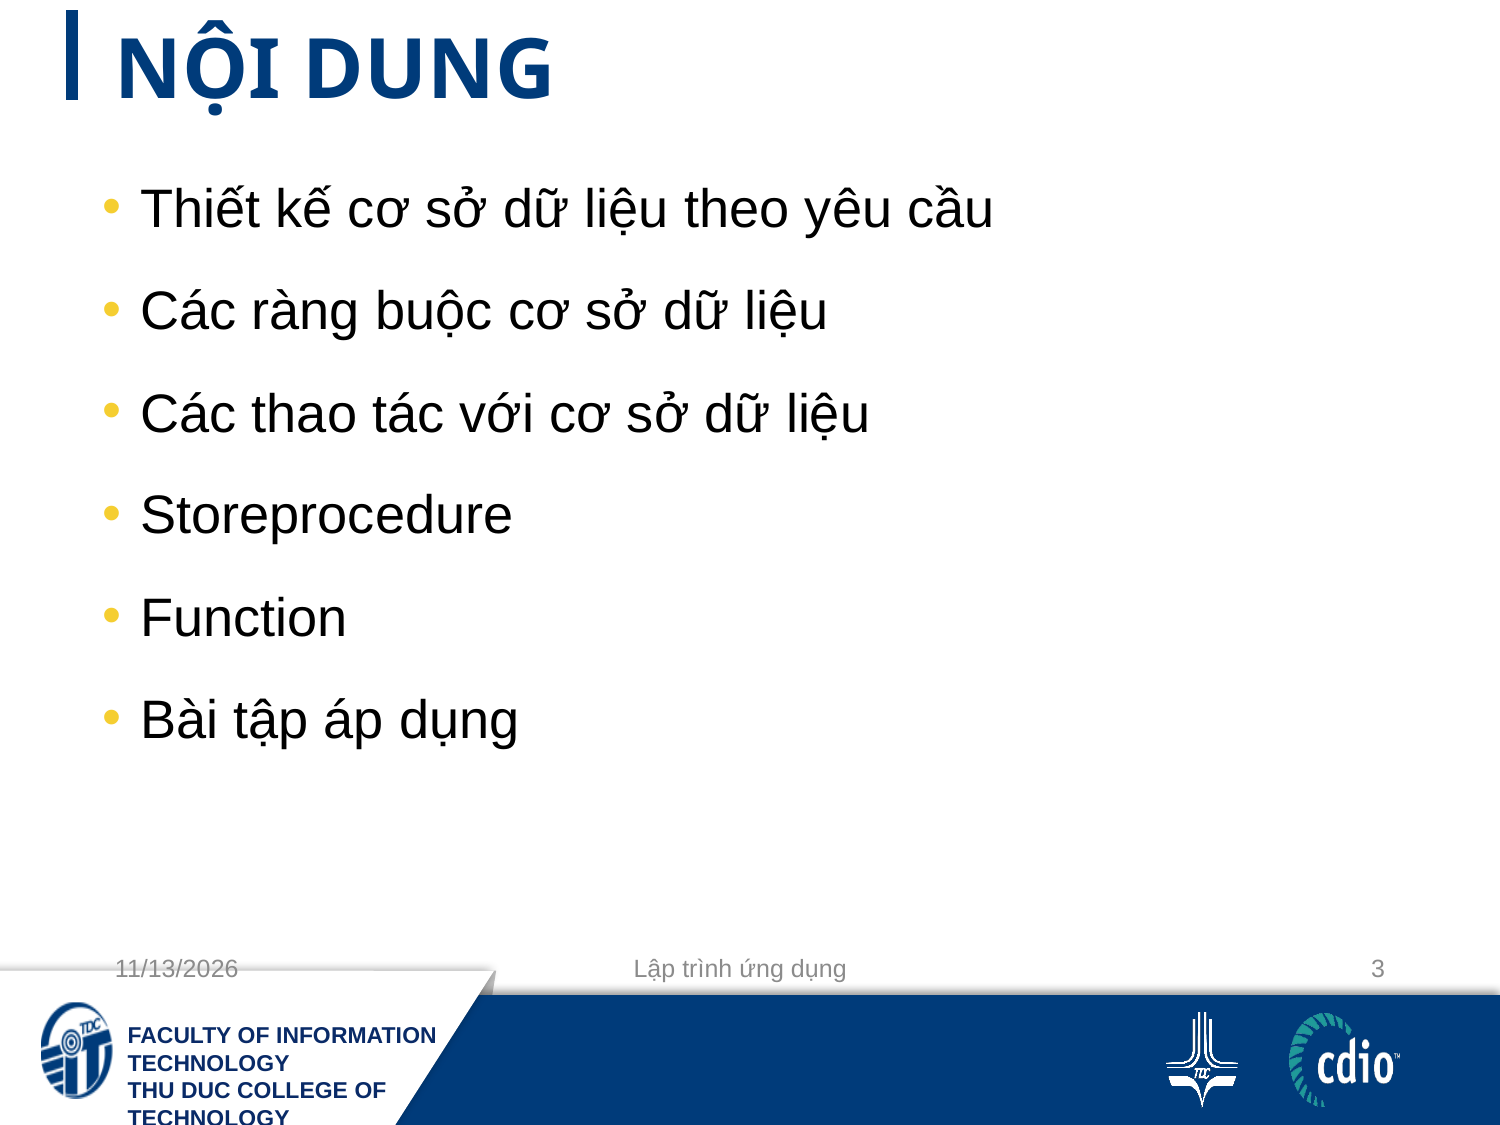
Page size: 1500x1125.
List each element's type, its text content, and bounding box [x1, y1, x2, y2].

slide_number 3 [1062, 937, 1400, 998]
picture [1289, 1013, 1400, 1107]
picture [202, 1090, 209, 1096]
list Thiết kế cơ sở dữ liệu theo yêu cầu Các ràng buộc cơ sở dữ liệu Các thao tác với cơ sở dữ liệu Storeprocedure Function Bài tập áp dụng [87, 149, 1382, 869]
picture [41, 1001, 340, 1099]
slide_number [99, 937, 438, 998]
picture [1166, 1012, 1238, 1109]
picture [318, 1090, 327, 1096]
title NỘI DUNG [99, 5, 1394, 138]
picture [257, 1090, 266, 1096]
footer Lập trình ứng dụng [487, 937, 994, 998]
picture [163, 1090, 170, 1096]
